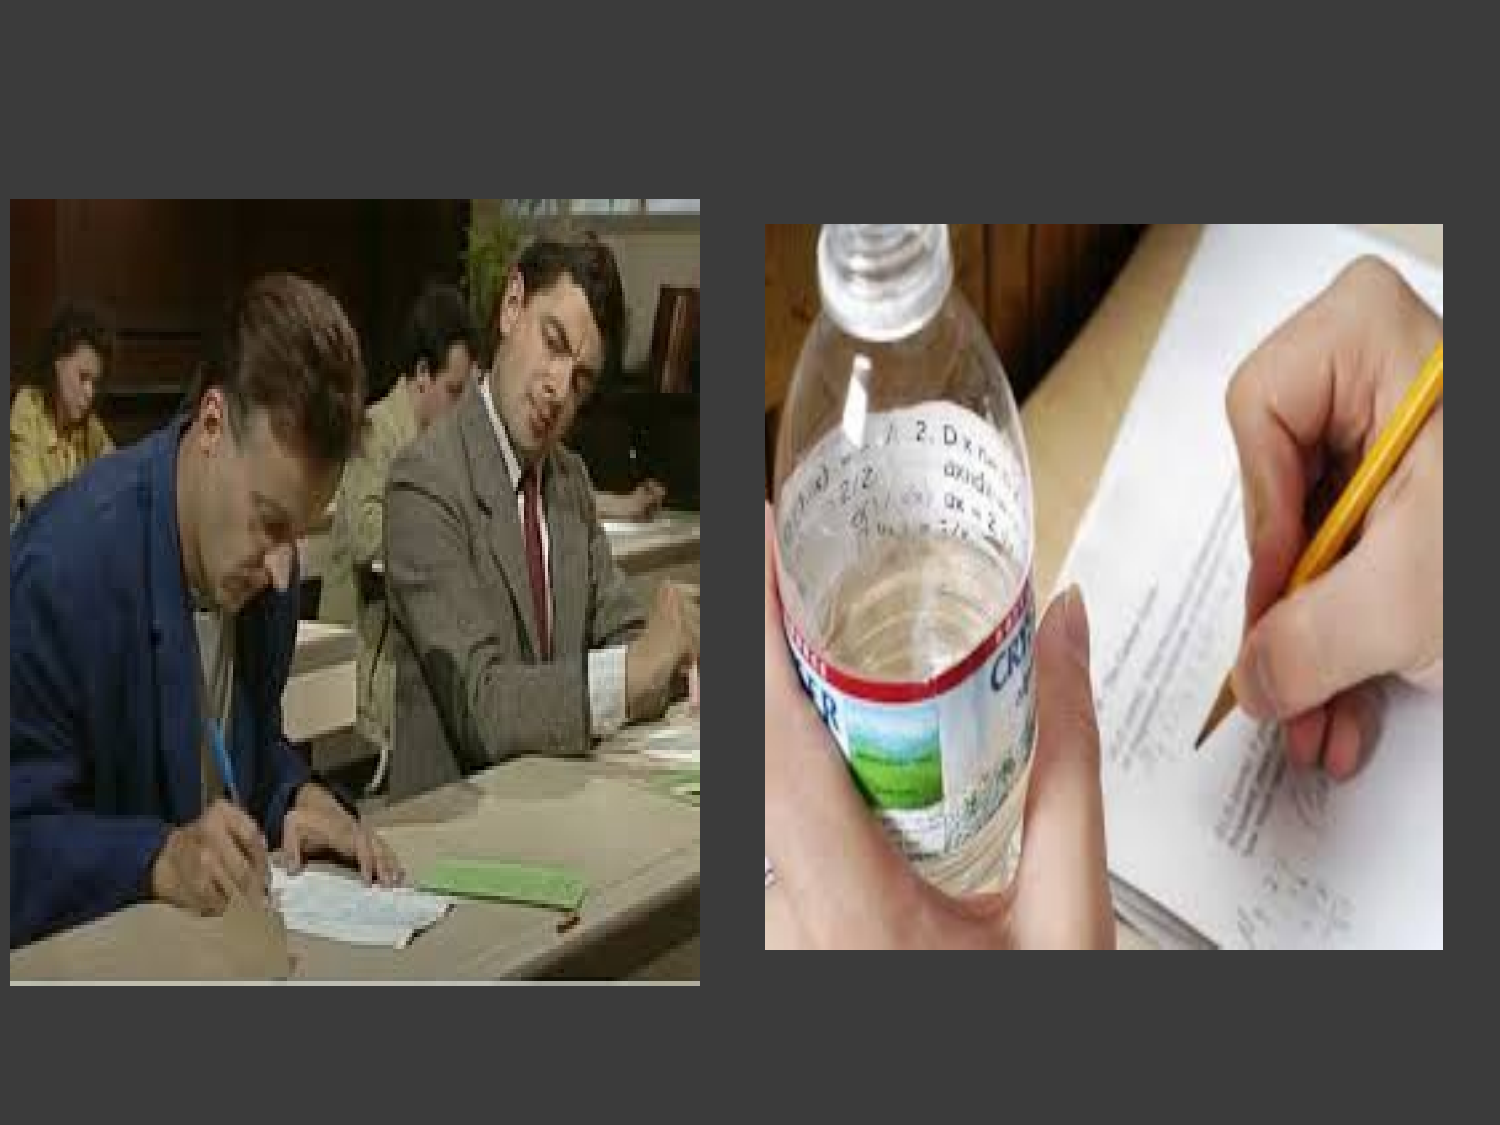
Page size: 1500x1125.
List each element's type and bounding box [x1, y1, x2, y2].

list [10, 199, 701, 986]
list [765, 224, 1443, 951]
